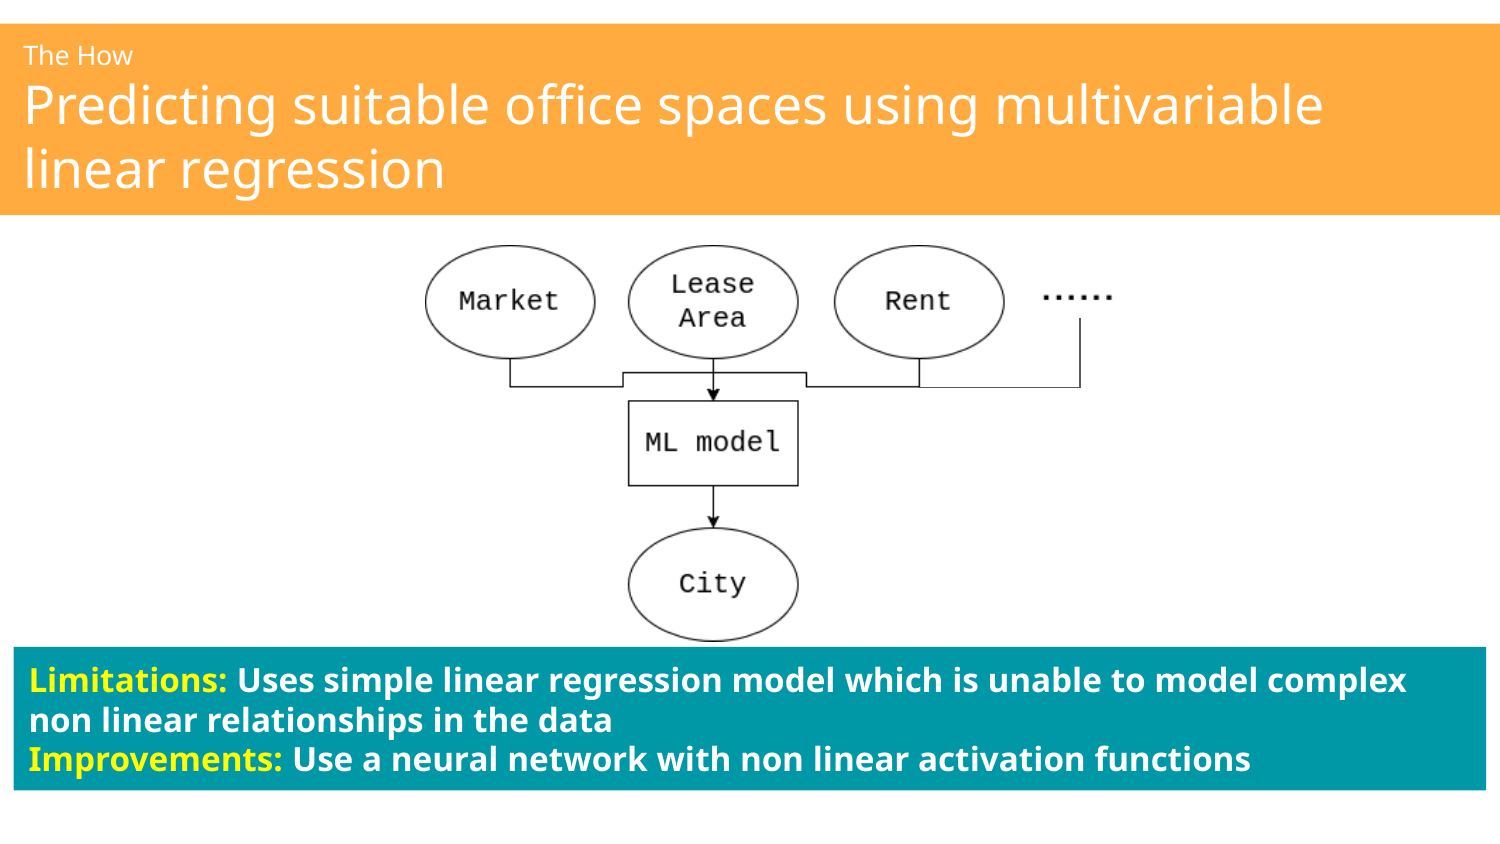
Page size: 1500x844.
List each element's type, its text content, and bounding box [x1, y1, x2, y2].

title The How Predicting suitable office spaces using multivariable linear regression [8, 23, 1406, 216]
text_box Limitations: Uses simple linear regression model which is unable to model complex non linear relationships in the data Improvements: Use a neural network with non linear activation functions [13, 646, 1487, 791]
picture [424, 245, 1146, 642]
text_box [0, 23, 8, 216]
text_box [1406, 23, 1500, 216]
